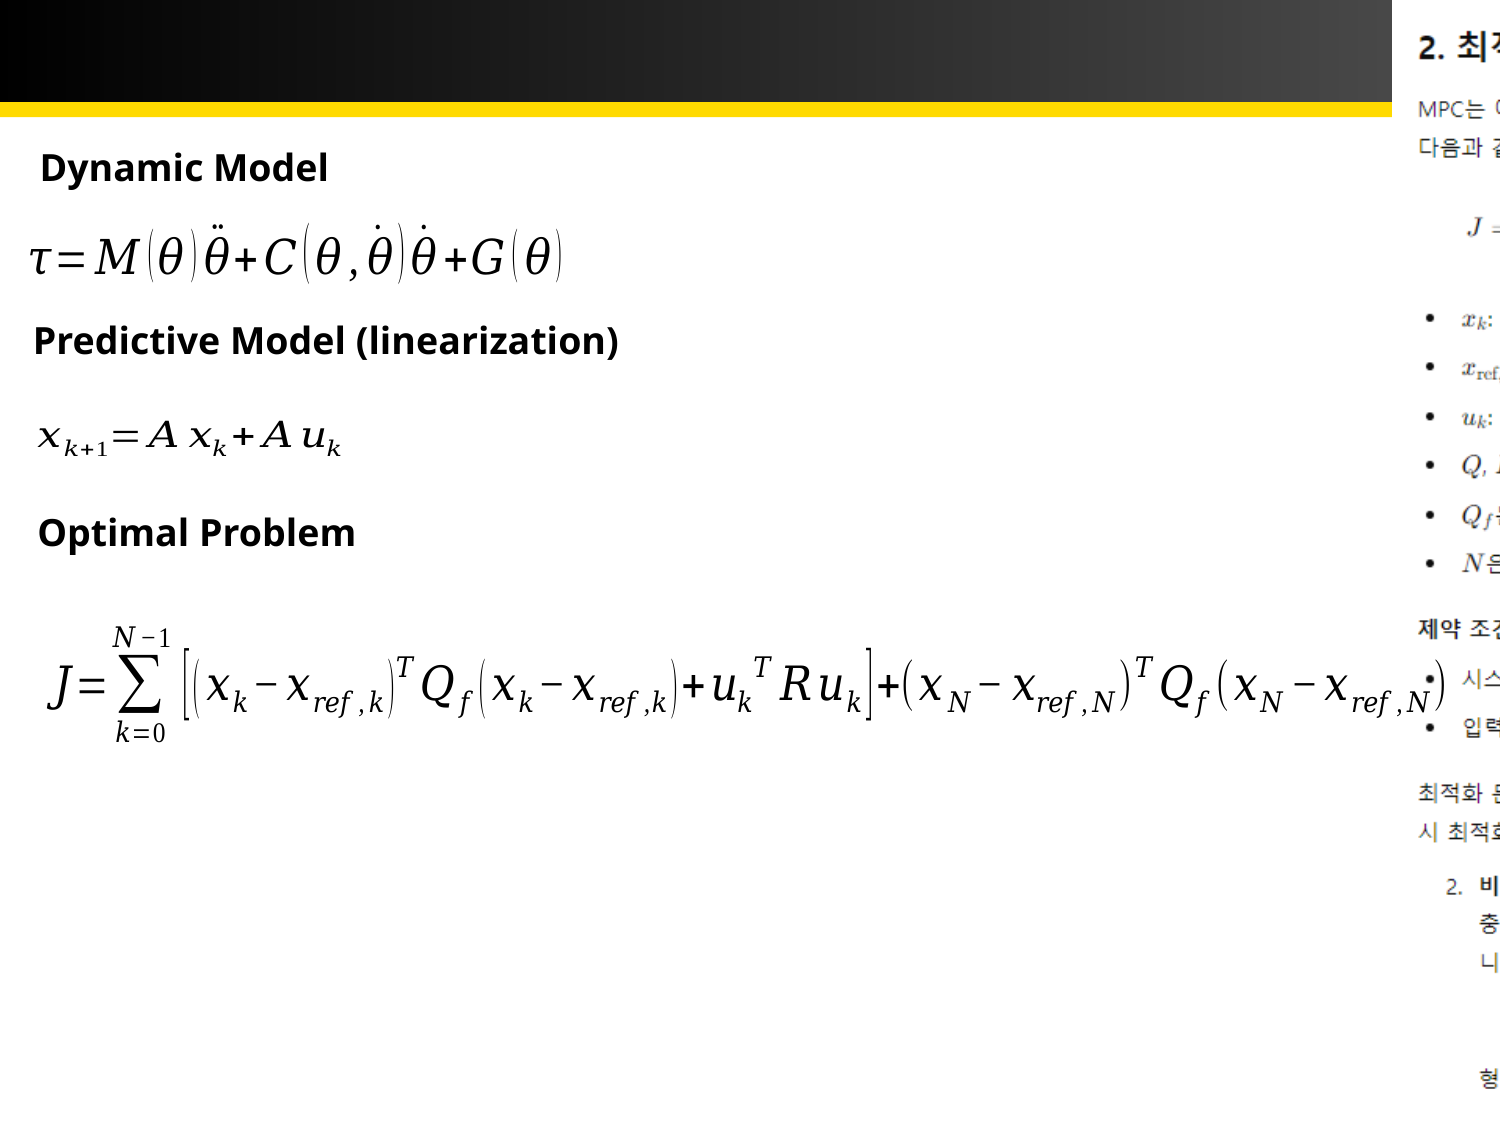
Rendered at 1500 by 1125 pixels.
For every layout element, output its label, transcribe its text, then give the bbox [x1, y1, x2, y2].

text_box Optimal Problem [22, 501, 372, 562]
text_box Dynamic Model [24, 136, 345, 197]
title 2-DOF Manipulator Model Predictive Control (1) [0, 11, 1391, 92]
picture [1391, 0, 1500, 1125]
text_box Predictive Model (linearization) [18, 309, 635, 370]
